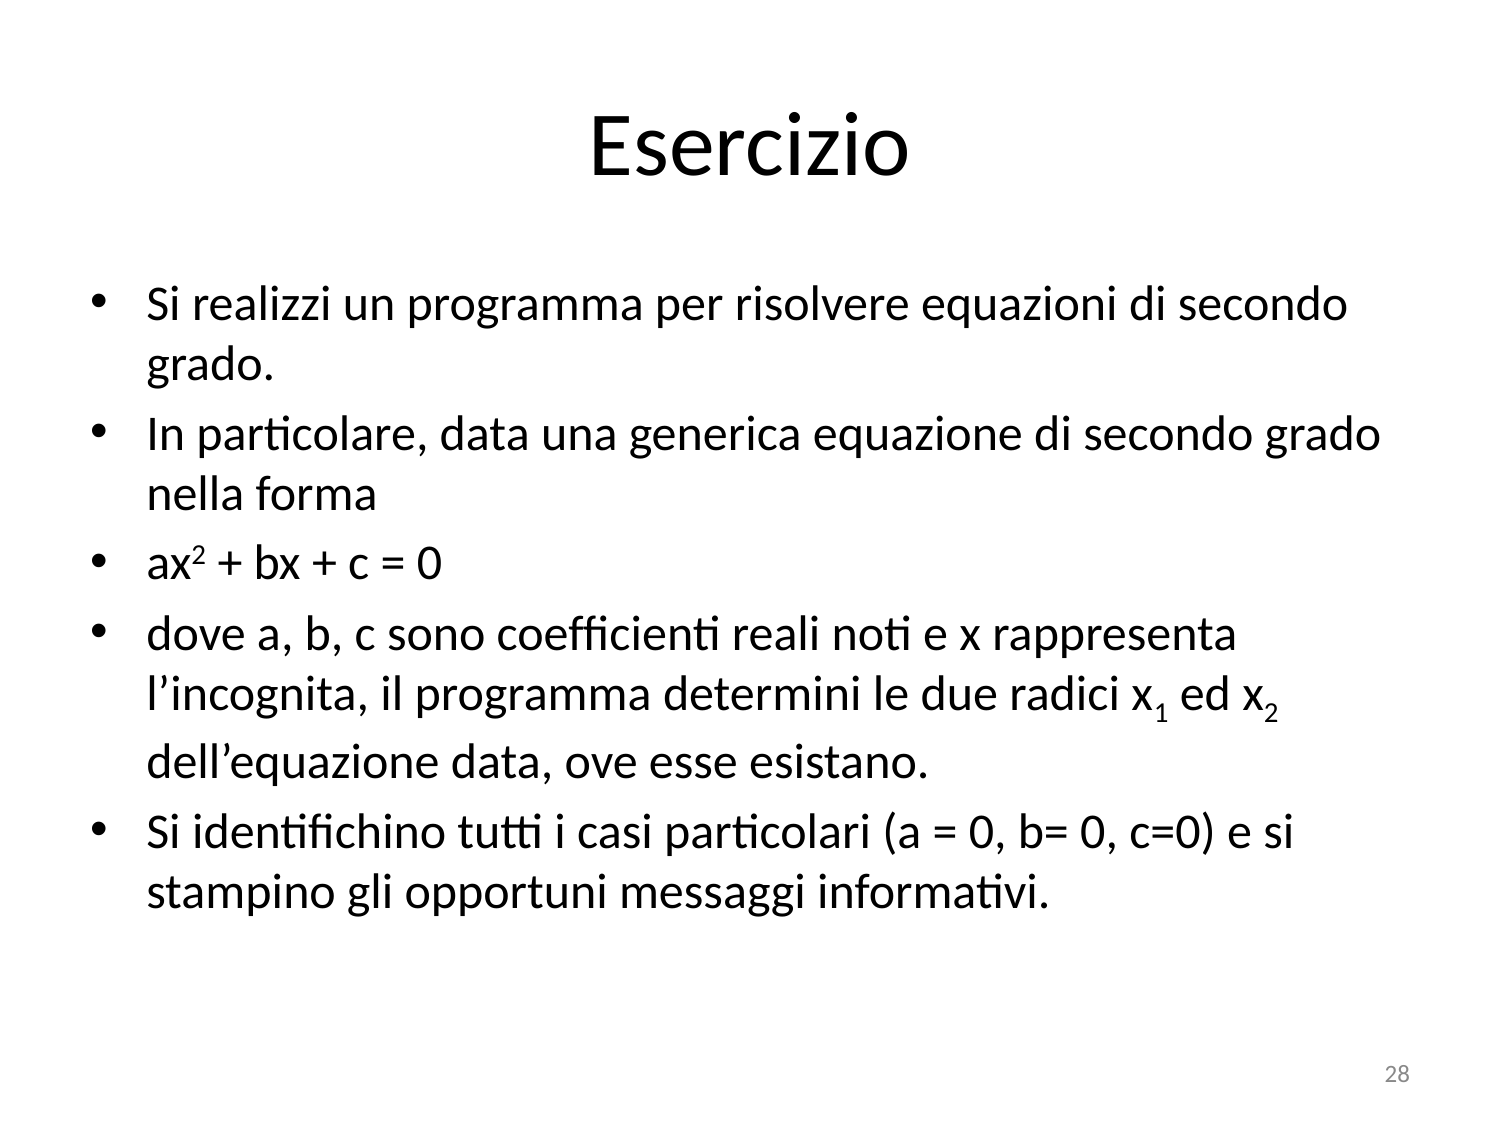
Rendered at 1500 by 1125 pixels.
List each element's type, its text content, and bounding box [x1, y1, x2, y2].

title Esercizio [75, 45, 1425, 233]
slide_number 28 [1074, 1042, 1425, 1103]
list Si realizzi un programma per risolvere equazioni di secondo grado. In particolare, data una generica equazione di secondo grado nella forma ax2 + bx + c = 0 dove a, b, c sono coefﬁcienti reali noti e x rappresenta l’incognita, il programma determini le due radici x1 ed x2 dell’equazione data, ove esse esistano. Si identiﬁchino tutti i casi particolari (a = 0, b= 0, c=0) e si stampino gli opportuni messaggi informativi. [75, 262, 1425, 1005]
